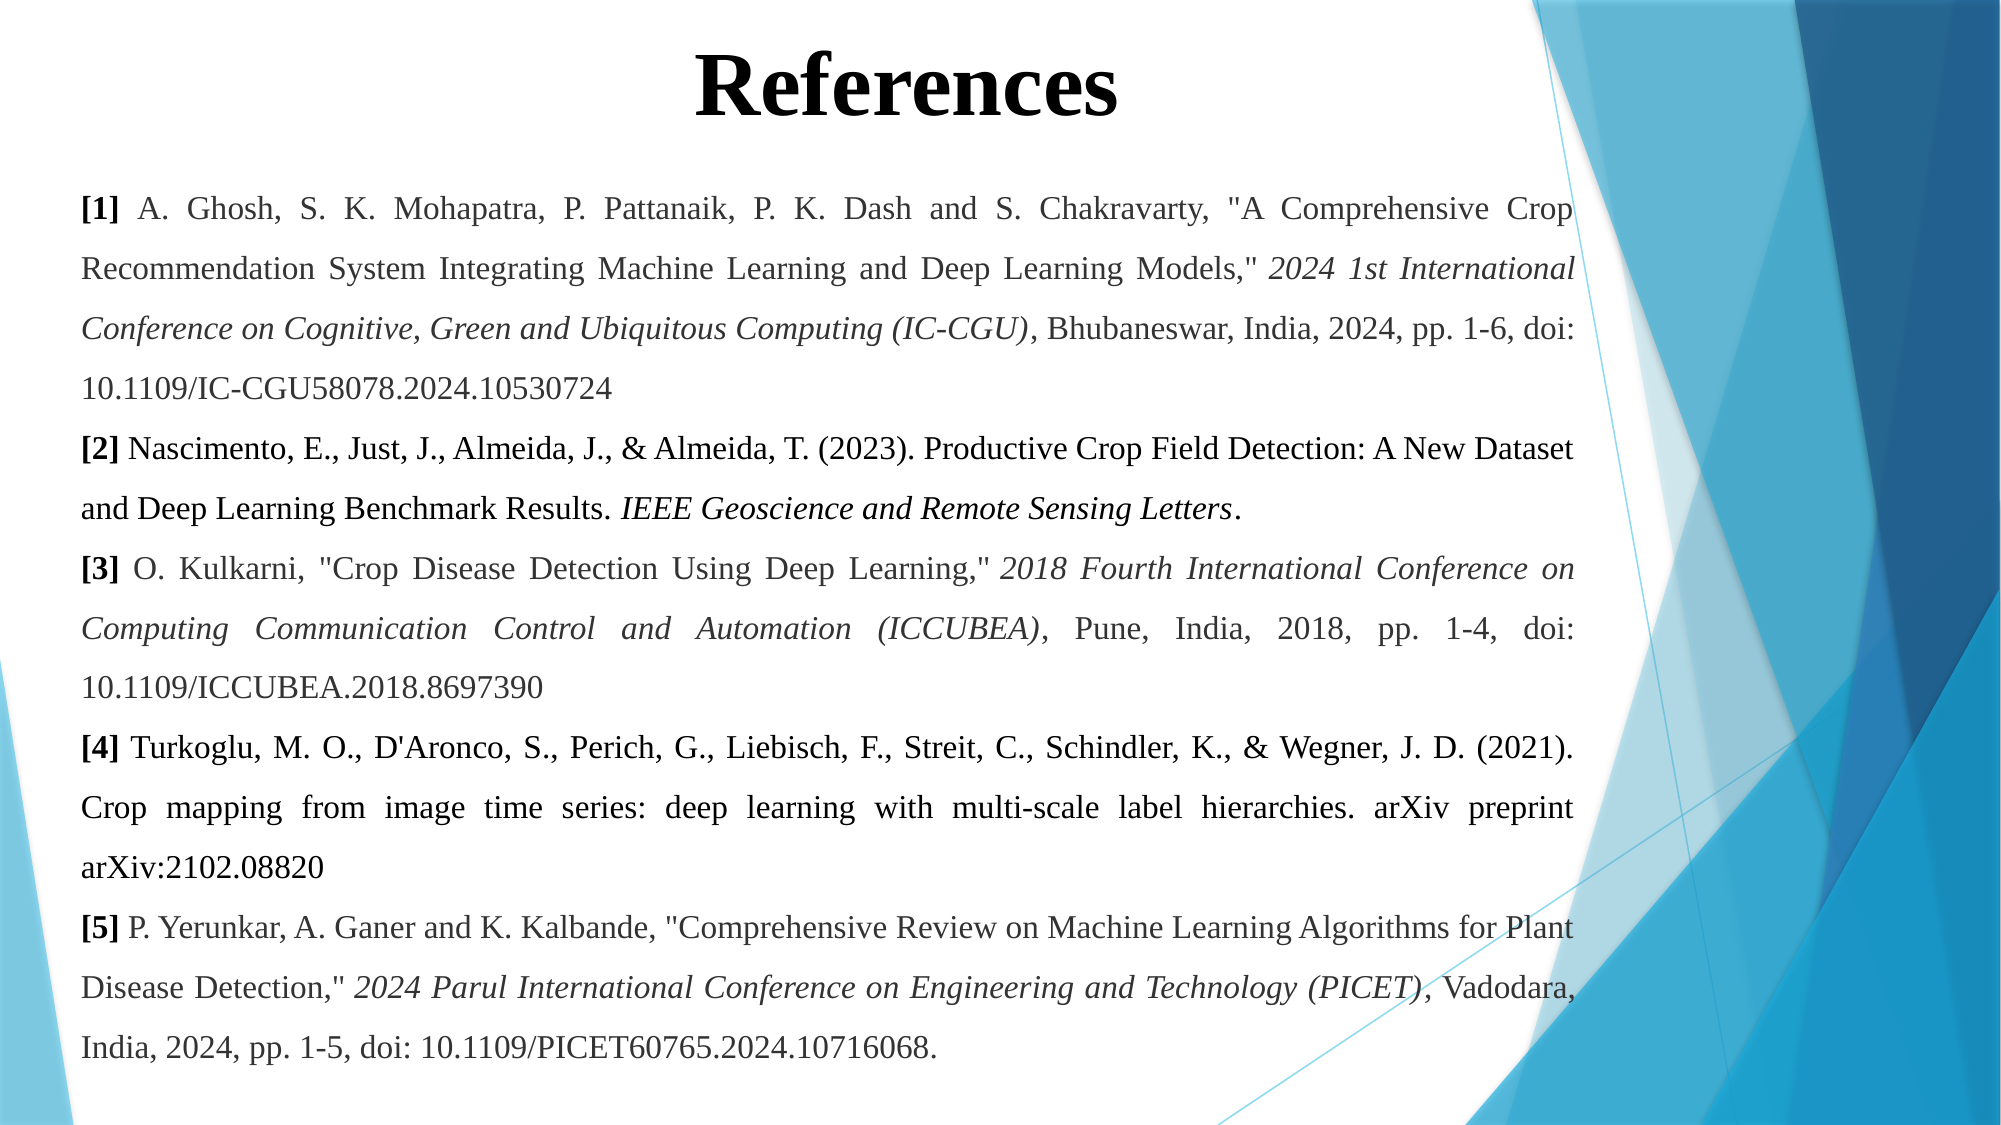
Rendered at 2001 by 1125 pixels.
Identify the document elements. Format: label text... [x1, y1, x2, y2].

text_box [1] A. Ghosh, S. K. Mohapatra, P. Pattanaik, P. K. Dash and S. Chakravarty, "A Comprehensive Crop Recommendation System Integrating Machine Learning and Deep Learning Models," 2024 1st International Conference on Cognitive, Green and Ubiquitous Computing (IC-CGU), Bhubaneswar, India, 2024, pp. 1-6, doi: 10.1109/IC-CGU58078.2024.10530724 [2] Nascimento, E., Just, J., Almeida, J., & Almeida, T. (2023). Productive Crop Field Detection: A New Dataset and Deep Learning Benchmark Results. IEEE Geoscience and Remote Sensing Letters. [3] O. Kulkarni, "Crop Disease Detection Using Deep Learning," 2018 Fourth International Conference on Computing Communication Control and Automation (ICCUBEA), Pune, India, 2018, pp. 1-4, doi: 10.1109/ICCUBEA.2018.8697390 [4] Turkoglu, M. O., D'Aronco, S., Perich, G., Liebisch, F., Streit, C., Schindler, K., & Wegner, J. D. (2021). Crop mapping from image time series: deep learning with multi-scale label hierarchies. arXiv preprint arXiv:2102.08820 [5] P. Yerunkar, A. Ganer and K. Kalbande, "Comprehensive Review on Machine Learning Algorithms for Plant Disease Detection," 2024 Parul International Conference on Engineering and Technology (PICET), Vadodara, India, 2024, pp. 1-5, doi: 10.1109/PICET60765.2024.10716068. [24, 159, 1627, 1073]
title References [89, 16, 1725, 233]
